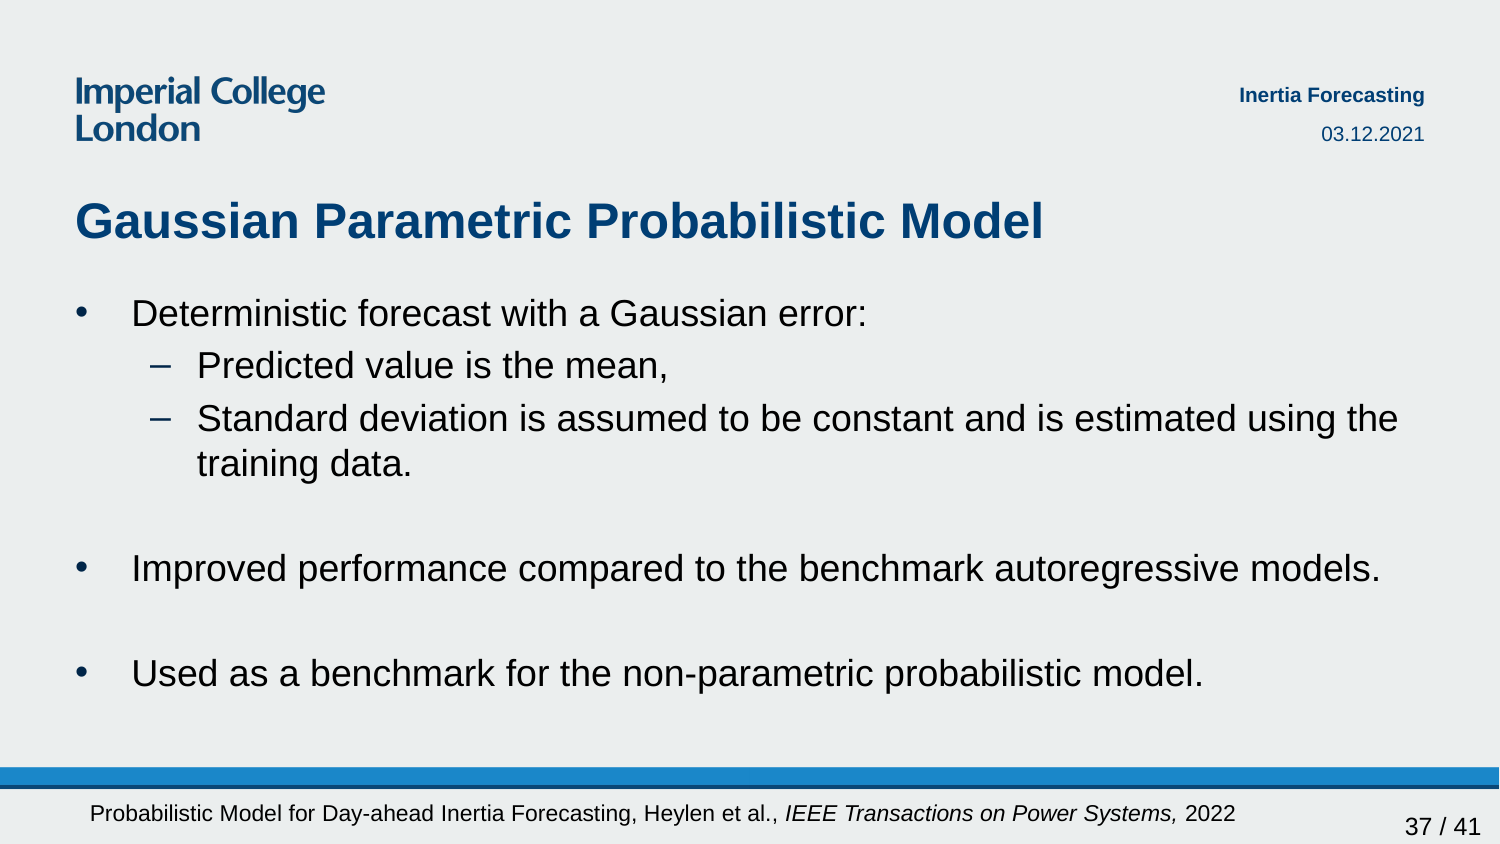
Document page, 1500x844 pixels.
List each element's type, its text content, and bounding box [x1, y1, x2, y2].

picture [0, 0, 1499, 844]
text_box Probabilistic Model for Day-ahead Inertia Forecasting, Heylen et al., IEEE Transactions on Power Systems, 2022 [75, 791, 1322, 834]
list Inertia Forecasting [1075, 81, 1425, 120]
title Gaussian Parametric Probabilistic Model [75, 183, 1425, 246]
list Deterministic forecast with a Gaussian error: Predicted value is the mean, Standard deviation is assumed to be constant and is estimated using the training data. Improved performance compared to the benchmark autoregressive models. Used as a benchmark for the non-parametric probabilistic model. [75, 288, 1425, 718]
list 03.12.2021 [1187, 121, 1425, 153]
